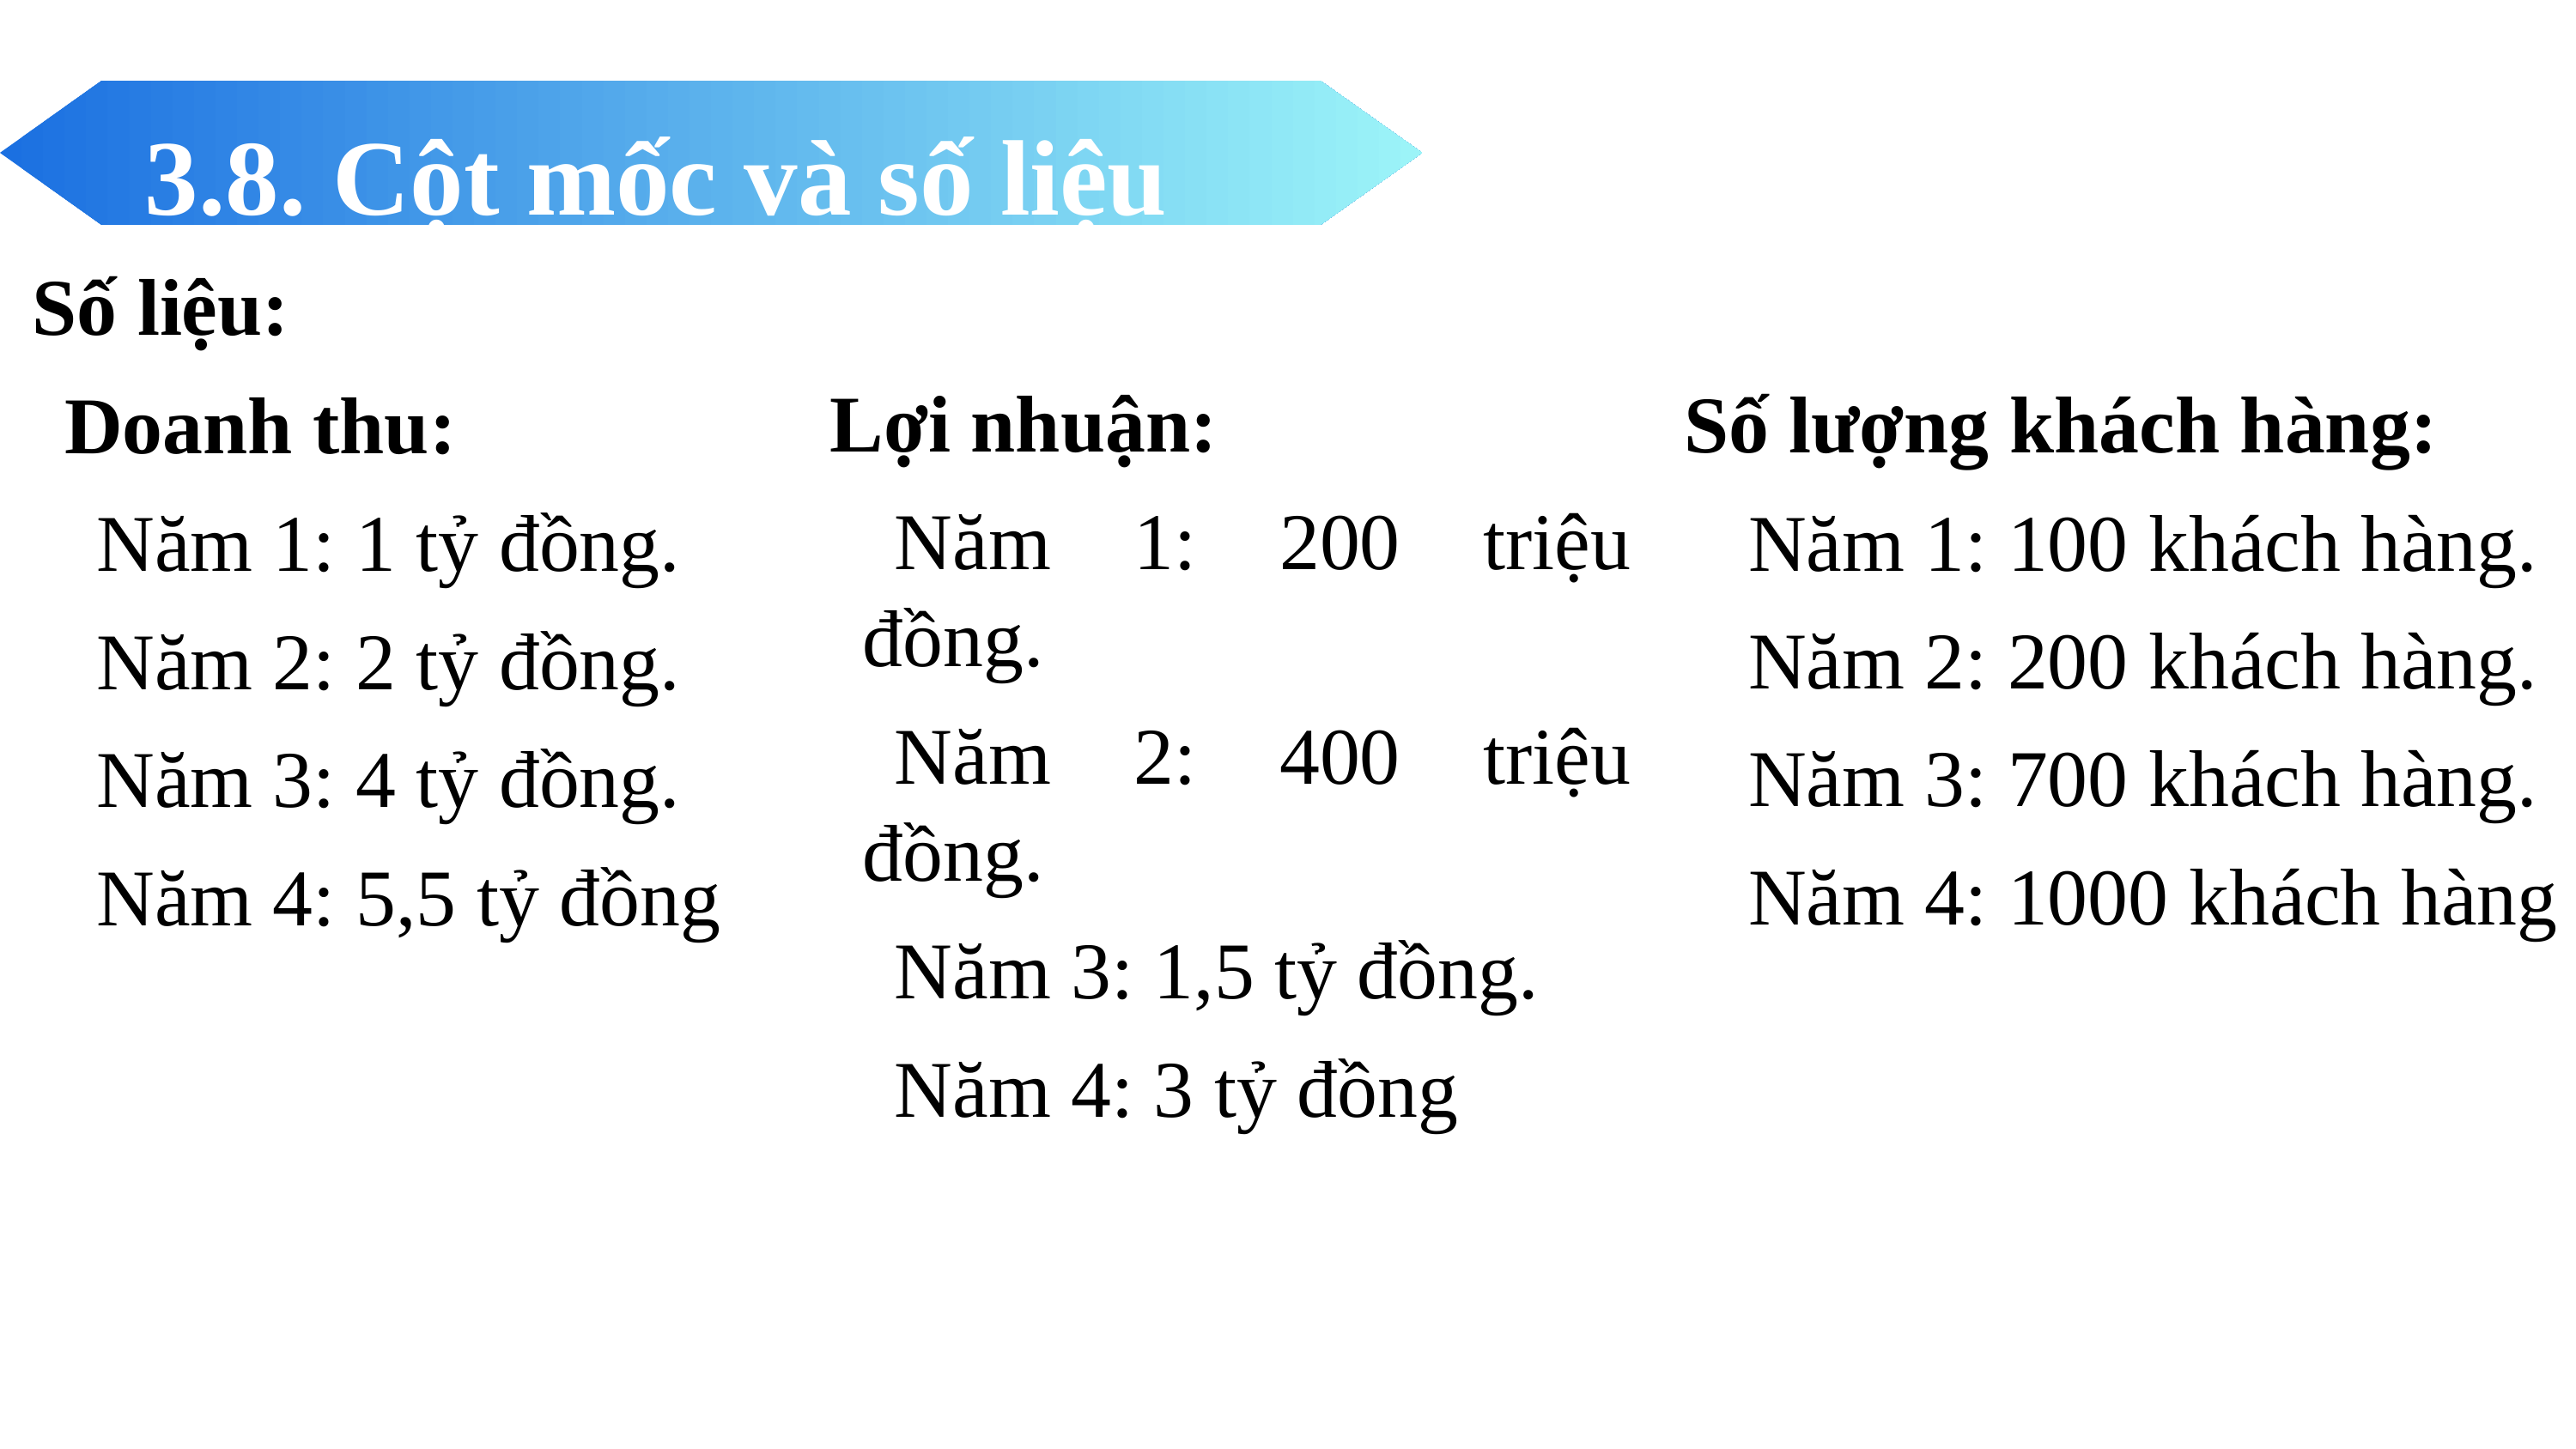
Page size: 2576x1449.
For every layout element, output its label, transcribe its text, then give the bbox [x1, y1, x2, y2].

text_box Số lượng khách hàng: Năm 1: 100 khách hàng. Năm 2: 200 khách hàng. Năm 3: 700 khách hàng. Năm 4: 1000 khách hàng [1638, 366, 2576, 948]
text_box Lợi nhuận: Năm 1: 200 triệu đồng. Năm 2: 400 triệu đồng. Năm 3: 1,5 tỷ đồng. Năm 4: 3 tỷ đồng [785, 365, 1644, 1140]
text_box 3.8. Cột mốc và số liệu [144, 39, 1567, 237]
text_box Số liệu: Doanh thu: Năm 1: 1 tỷ đồng. Năm 2: 2 tỷ đồng. Năm 3: 4 tỷ đồng. Năm 4: 5,5 tỷ đồng [32, 254, 784, 943]
text_box [0, 80, 144, 226]
